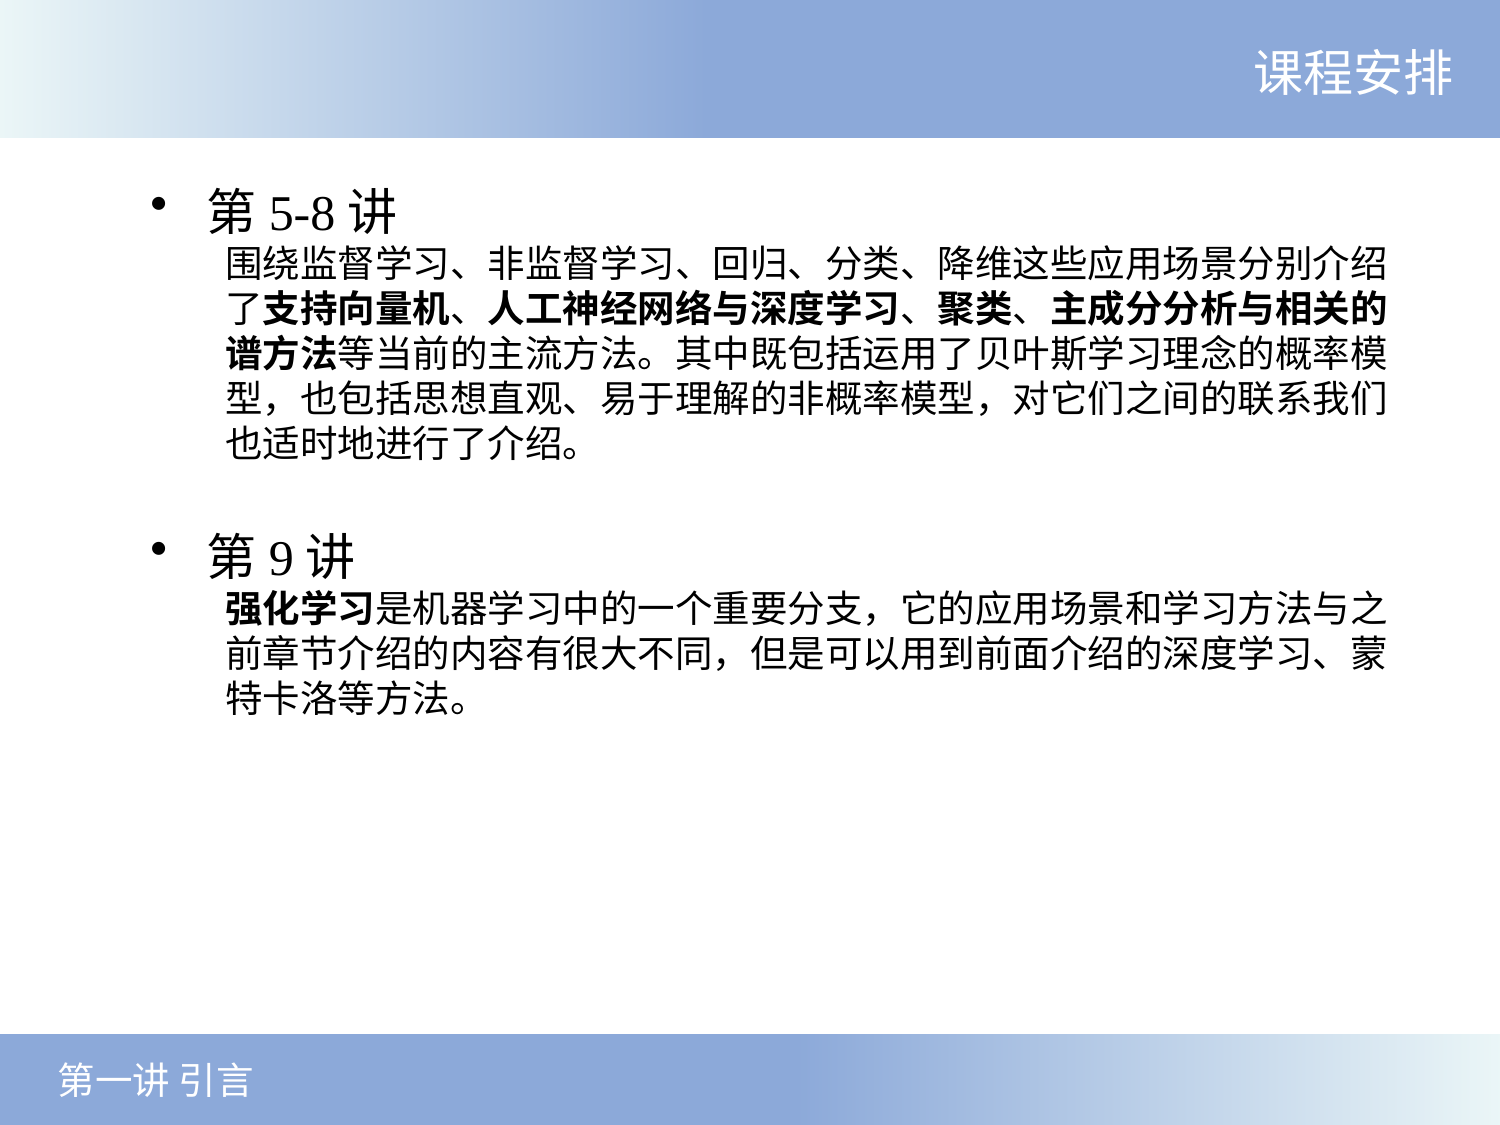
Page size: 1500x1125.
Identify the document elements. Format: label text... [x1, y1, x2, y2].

text_box [0, 0, 1500, 138]
text_box 第一讲 引言 [0, 1034, 1500, 1125]
text_box 课程安排 [1235, 18, 1471, 125]
text_box 第5-8讲 围绕监督学习、非监督学习、回归、分类、降维这些应用场景分别介绍了支持向量机、人工神经网络与深度学习、聚类、主成分分析与相关的谱方法等当前的主流方法。其中既包括运用了贝叶斯学习理念的概率模型，也包括思想直观、易于理解的非概率模型，对它们之间的联系我们也适时地进行了介绍。 第9讲 强化学习是机器学习中的一个重要分支，它的应用场景和学习方法与之前章节介绍的内容有很大不同，但是可以用到前面介绍的深度学习、蒙特卡洛等方法。 [135, 172, 1412, 773]
